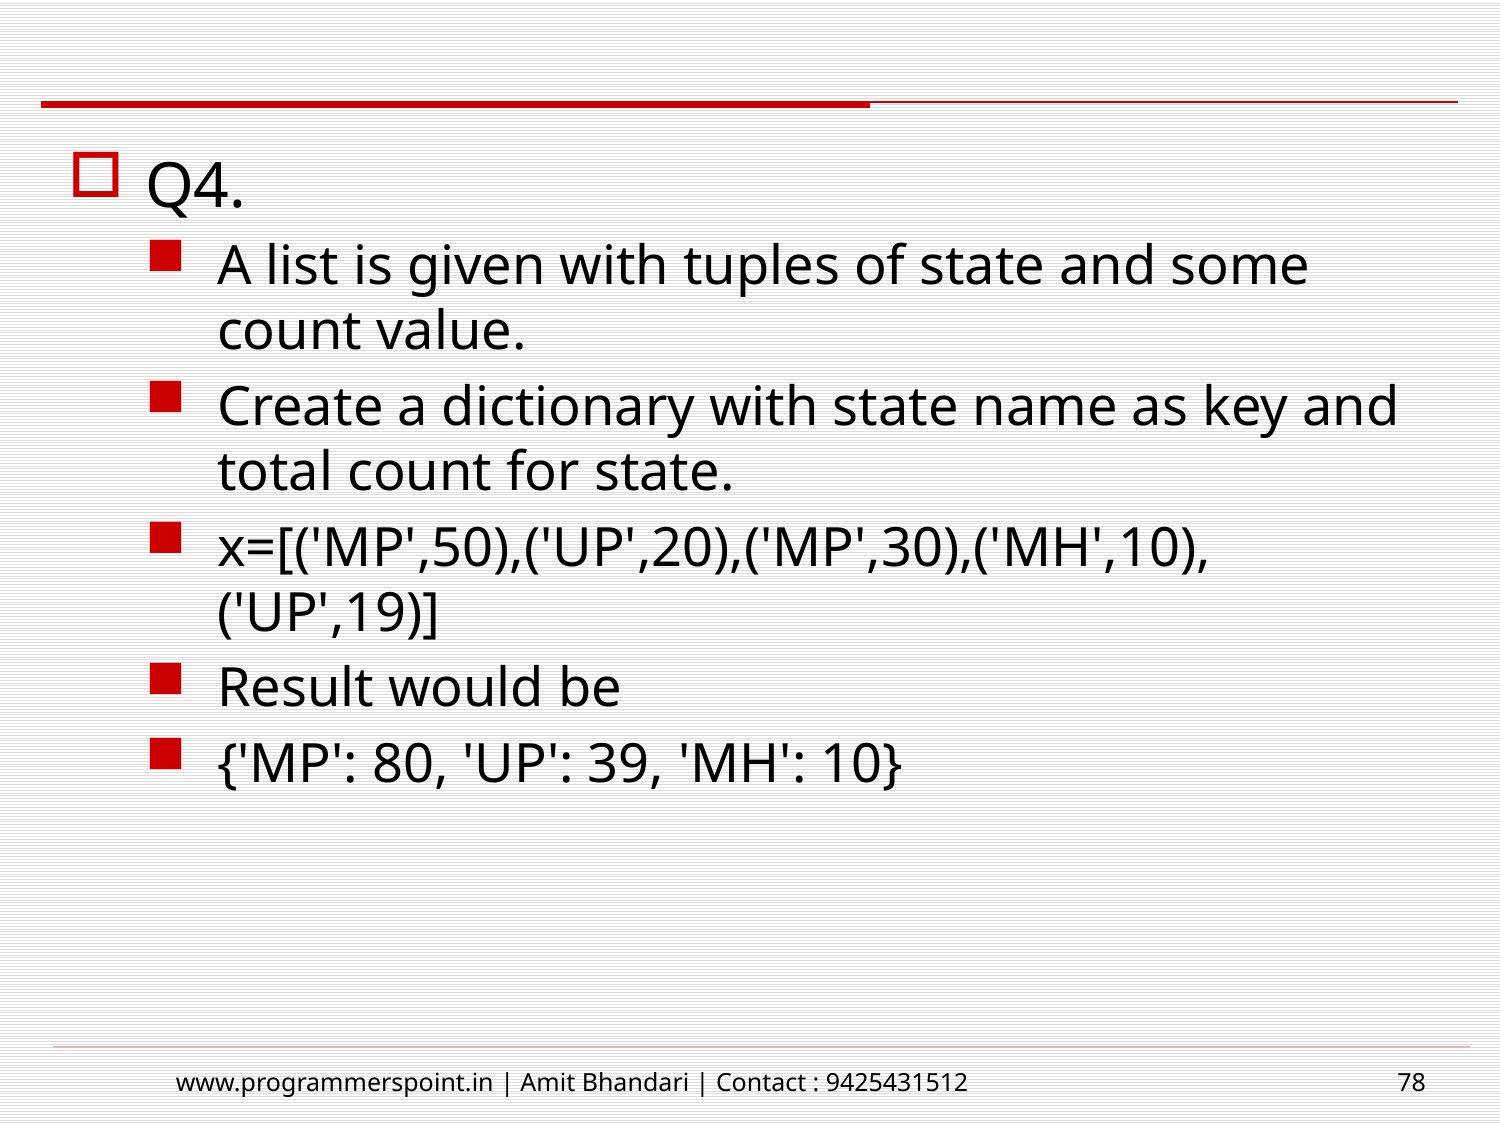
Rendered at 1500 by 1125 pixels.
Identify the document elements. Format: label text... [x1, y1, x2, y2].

slide_number 78 [1115, 1058, 1442, 1102]
footer www.programmerspoint.in | Amit Bhandari | Contact : 9425431512 [100, 1058, 1046, 1102]
list Q4. A list is given with tuples of state and some count value. Create a dictionary with state name as key and total count for state. x=[('MP',50),('UP',20),('MP',30),('MH',10),('UP',19)] Result would be {'MP': 80, 'UP': 39, 'MH': 10} [52, 136, 1448, 1012]
